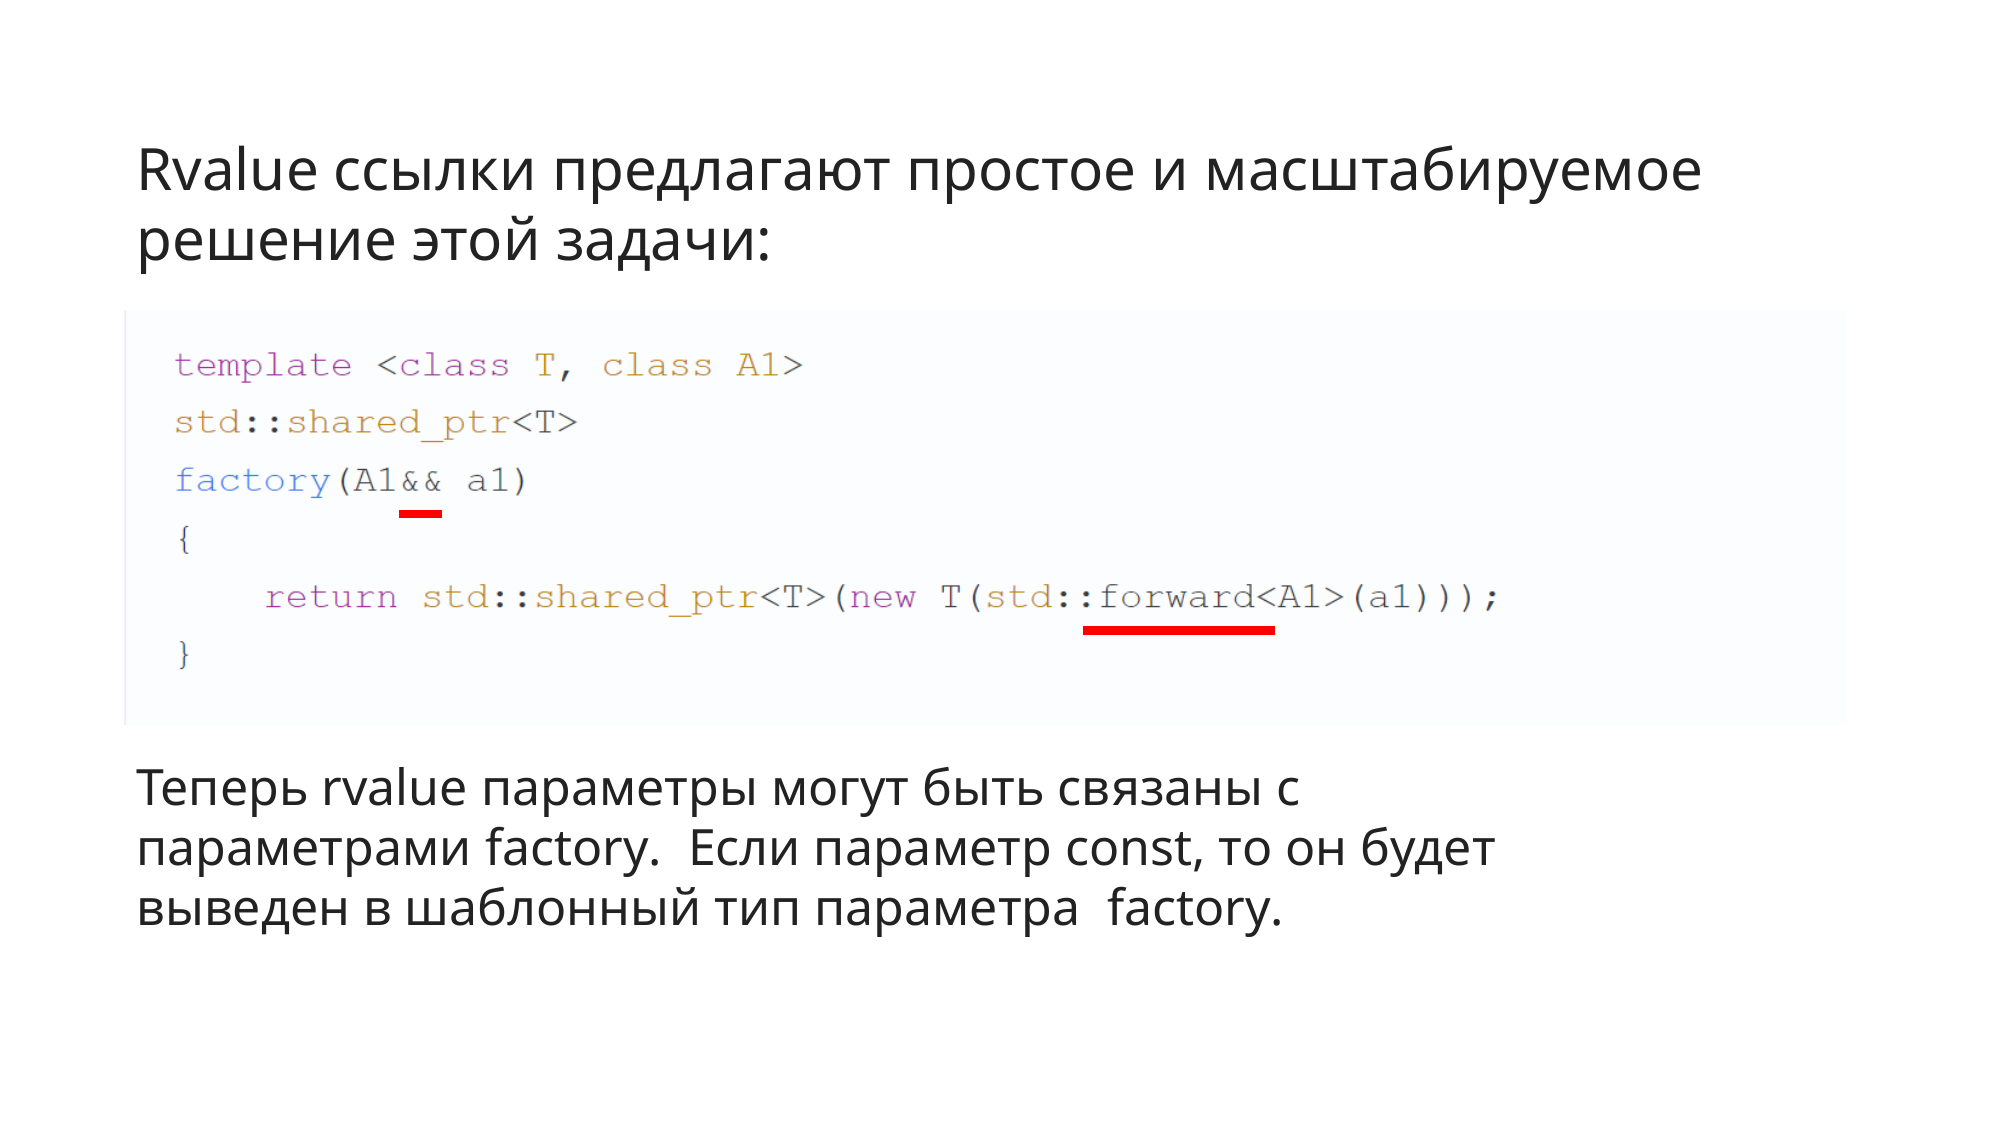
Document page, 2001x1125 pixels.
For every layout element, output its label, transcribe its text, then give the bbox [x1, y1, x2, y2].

text_box Rvalue ссылки предлагают простое и масштабируемое решение этой задачи: [121, 125, 1847, 310]
text_box Теперь rvalue параметры могут быть связаны с параметрами factory. Если параметр const, то он будет выведен в шаблонный тип параметра factory. [121, 748, 1584, 943]
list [121, 310, 1847, 725]
